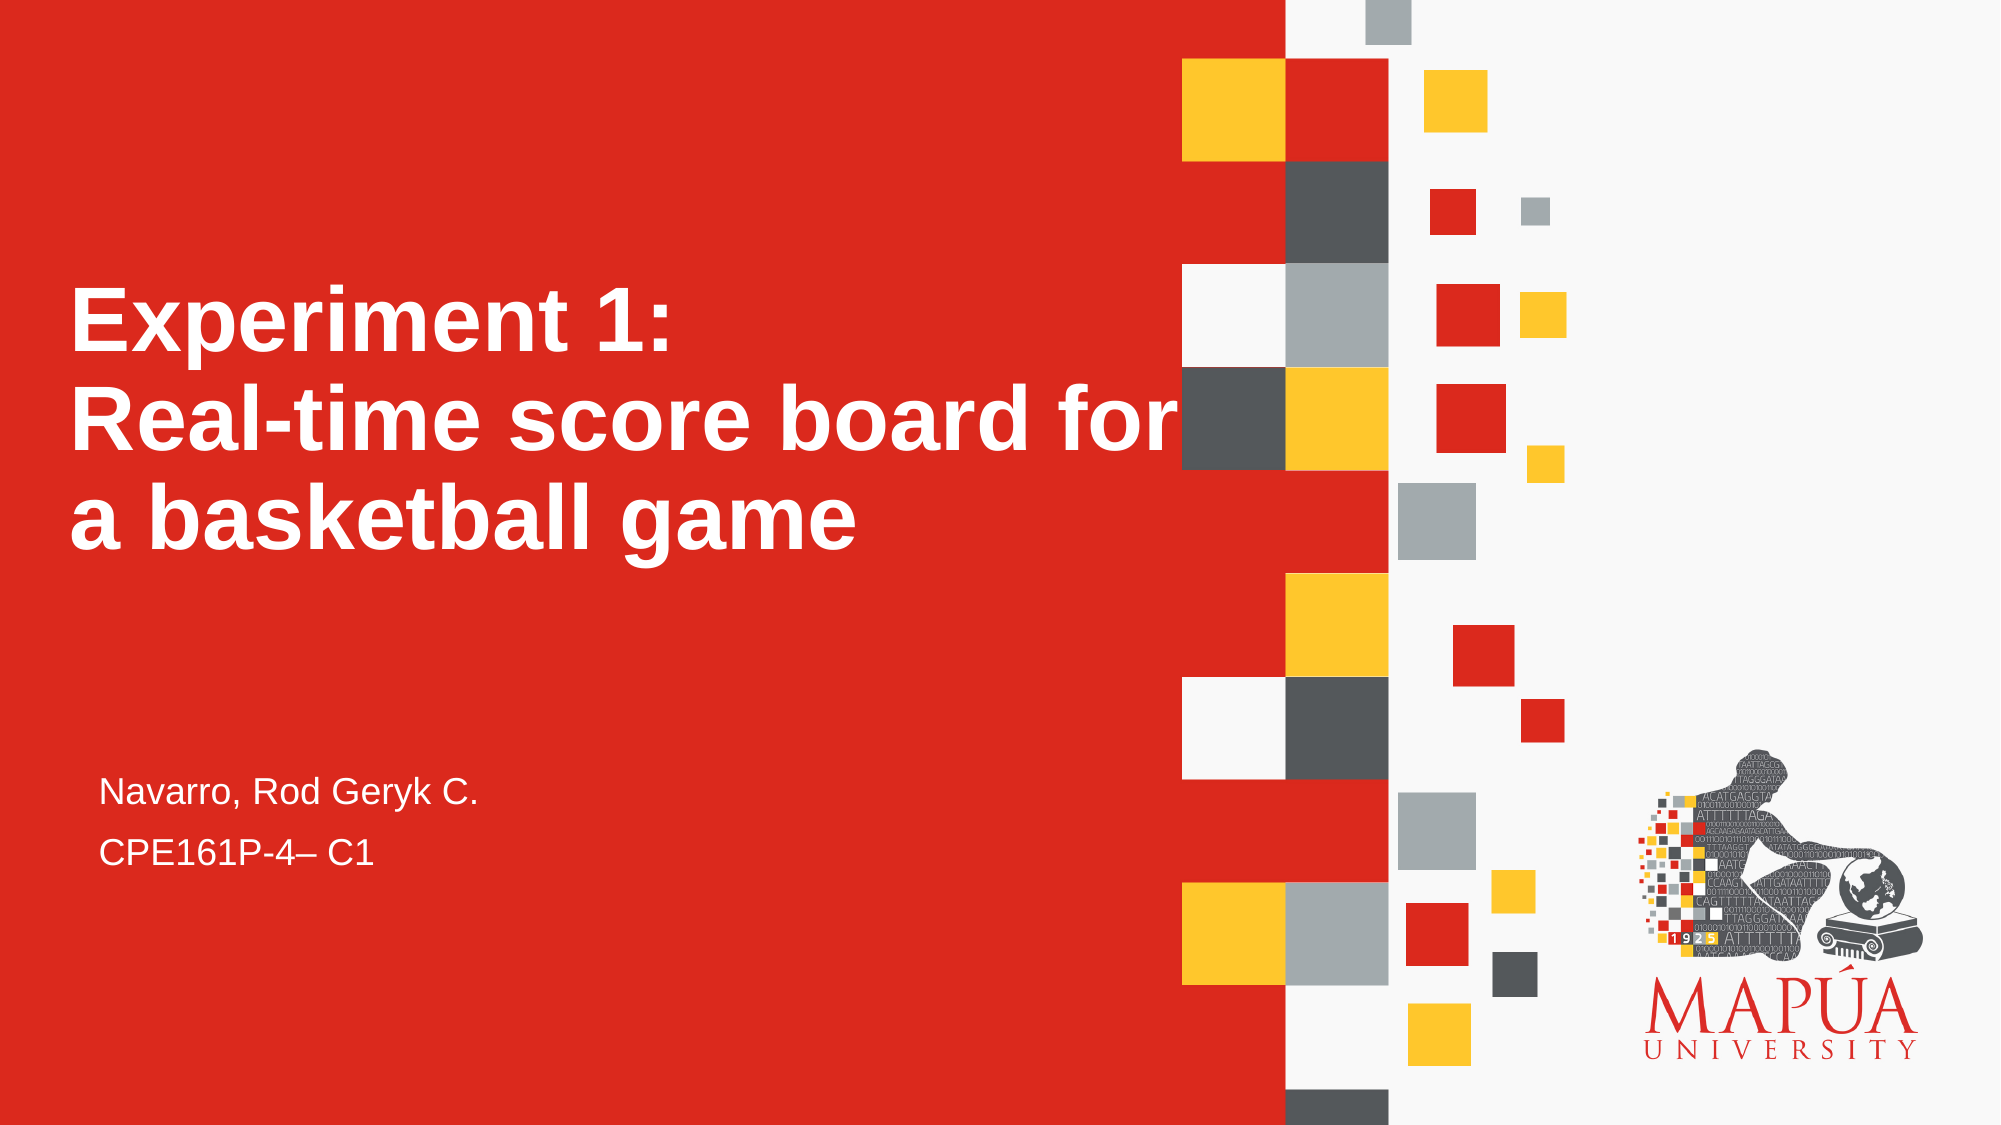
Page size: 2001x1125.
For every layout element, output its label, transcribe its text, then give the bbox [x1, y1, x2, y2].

title Experiment 1: Real-time score board for a basketball game [55, 102, 1217, 640]
picture [0, 0, 2001, 1125]
list Navarro, Rod Geryk C. CPE161P-4– C1 [83, 764, 1809, 993]
